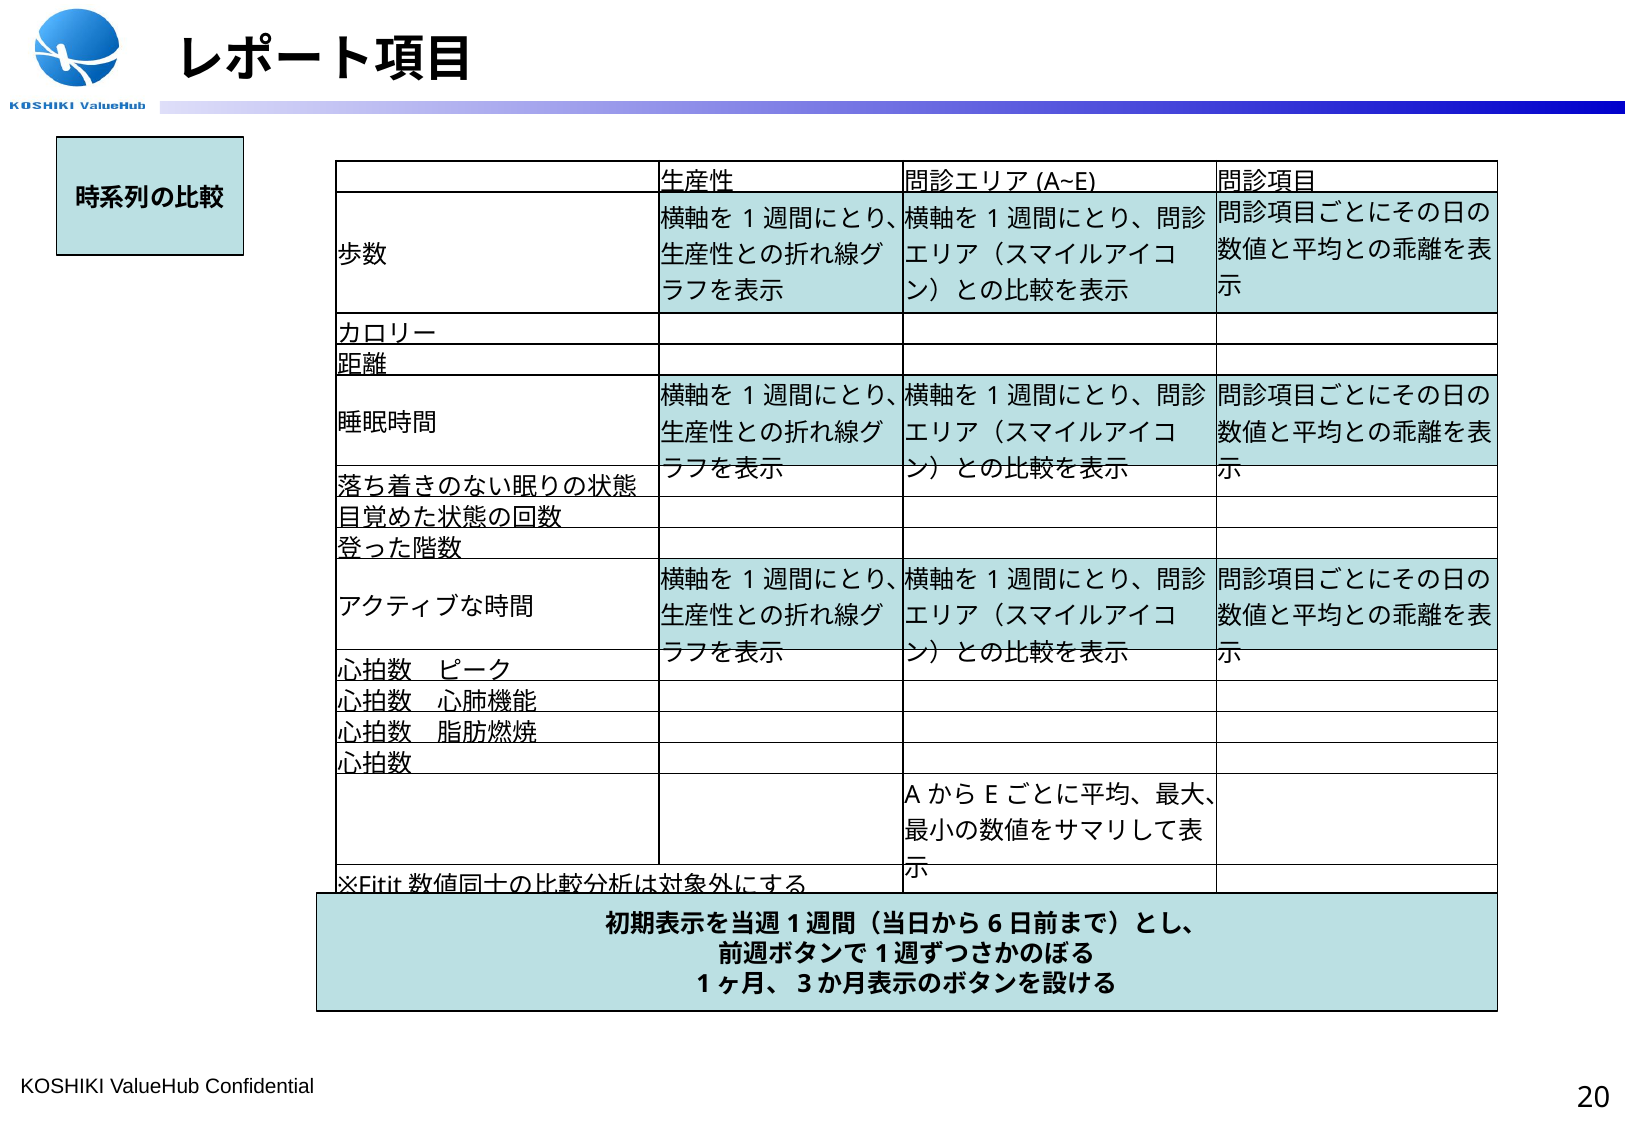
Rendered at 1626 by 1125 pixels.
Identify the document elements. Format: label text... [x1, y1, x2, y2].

table_cell [1217, 712, 1497, 742]
table_cell [904, 650, 1216, 680]
table_header 問診エリア(A~E) [904, 162, 1216, 191]
table_cell 横軸を1週間にとり、問診エリア（スマイルアイコン）との比較を表示 [904, 376, 1216, 465]
table_cell [660, 712, 902, 742]
table_cell [1217, 681, 1497, 711]
table_cell 横軸を1週間にとり、生産性との折れ線グラフを表示 [660, 376, 902, 465]
table_cell ※Fitit数値同士の比較分析は対象外にする [337, 865, 902, 893]
table_cell [904, 528, 1216, 558]
table_cell 問診項目ごとにその日の数値と平均との乖離を表示 [1217, 193, 1497, 312]
table_cell 心拍数 ピーク [337, 650, 658, 680]
table_cell [1217, 865, 1497, 893]
table_cell [1217, 743, 1497, 773]
table_cell [904, 314, 1216, 343]
table_cell [1217, 528, 1497, 558]
table_cell 横軸を1週間にとり、問診エリア（スマイルアイコン）との比較を表示 [904, 193, 1216, 312]
picture [9, 4, 145, 109]
table_header [337, 162, 658, 191]
table_cell 登った階数 [337, 528, 658, 558]
table_cell [904, 497, 1216, 527]
table_cell 距離 [337, 345, 658, 374]
table_cell 心拍数 脂肪燃焼 [337, 712, 658, 742]
table_header 問診項目 [1217, 162, 1497, 191]
table_cell アクティブな時間 [337, 559, 658, 649]
table_cell [660, 345, 902, 374]
text_box 初期表示を当週1週間（当日から6日前まで）とし、 前週ボタンで1週ずつさかのぼる 1ヶ月、3か月表示のボタンを設ける [316, 893, 1498, 1012]
table_cell [660, 497, 902, 527]
table_cell [660, 743, 902, 773]
text_box 19 [1245, 1046, 1625, 1125]
text_box 時系列の比較 [56, 137, 244, 256]
table_cell [1217, 497, 1497, 527]
table_cell [904, 743, 1216, 773]
table_cell 落ち着きのない眠りの状態 [337, 466, 658, 496]
table_cell [660, 528, 902, 558]
table_cell 目覚めた状態の回数 [337, 497, 658, 527]
table_cell [660, 774, 902, 864]
table_cell [904, 345, 1216, 374]
table_cell [660, 314, 902, 343]
table_cell [904, 466, 1216, 496]
table_cell 横軸を1週間にとり、生産性との折れ線グラフを表示 [660, 193, 902, 312]
table_cell [660, 681, 902, 711]
table_cell 横軸を1週間にとり、問診エリア（スマイルアイコン）との比較を表示 [904, 559, 1216, 649]
text_box レポート項目 [159, 18, 1568, 94]
table_cell 心拍数 [337, 743, 658, 773]
table_cell 問診項目ごとにその日の数値と平均との乖離を表示 [1217, 376, 1497, 465]
table_cell [660, 650, 902, 680]
table_cell [904, 681, 1216, 711]
table_cell [1217, 774, 1497, 864]
table_cell [904, 712, 1216, 742]
table_cell AからEごとに平均、最大、最小の数値をサマリして表示 [904, 774, 1216, 864]
table_cell 歩数 [337, 193, 658, 312]
table_cell 睡眠時間 [337, 376, 658, 465]
table_cell 横軸を1週間にとり、生産性との折れ線グラフを表示 [660, 559, 902, 649]
table_cell 心拍数 心肺機能 [337, 681, 658, 711]
table_cell [337, 774, 658, 864]
table_cell [1217, 466, 1497, 496]
table_cell [660, 466, 902, 496]
table_cell [1217, 345, 1497, 374]
table_header 生産性 [660, 162, 902, 191]
table_cell [1217, 314, 1497, 343]
table_cell 問診項目ごとにその日の数値と平均との乖離を表示 [1217, 559, 1497, 649]
table_cell カロリー [337, 314, 658, 343]
table_cell [904, 865, 1216, 893]
table_cell [1217, 650, 1497, 680]
